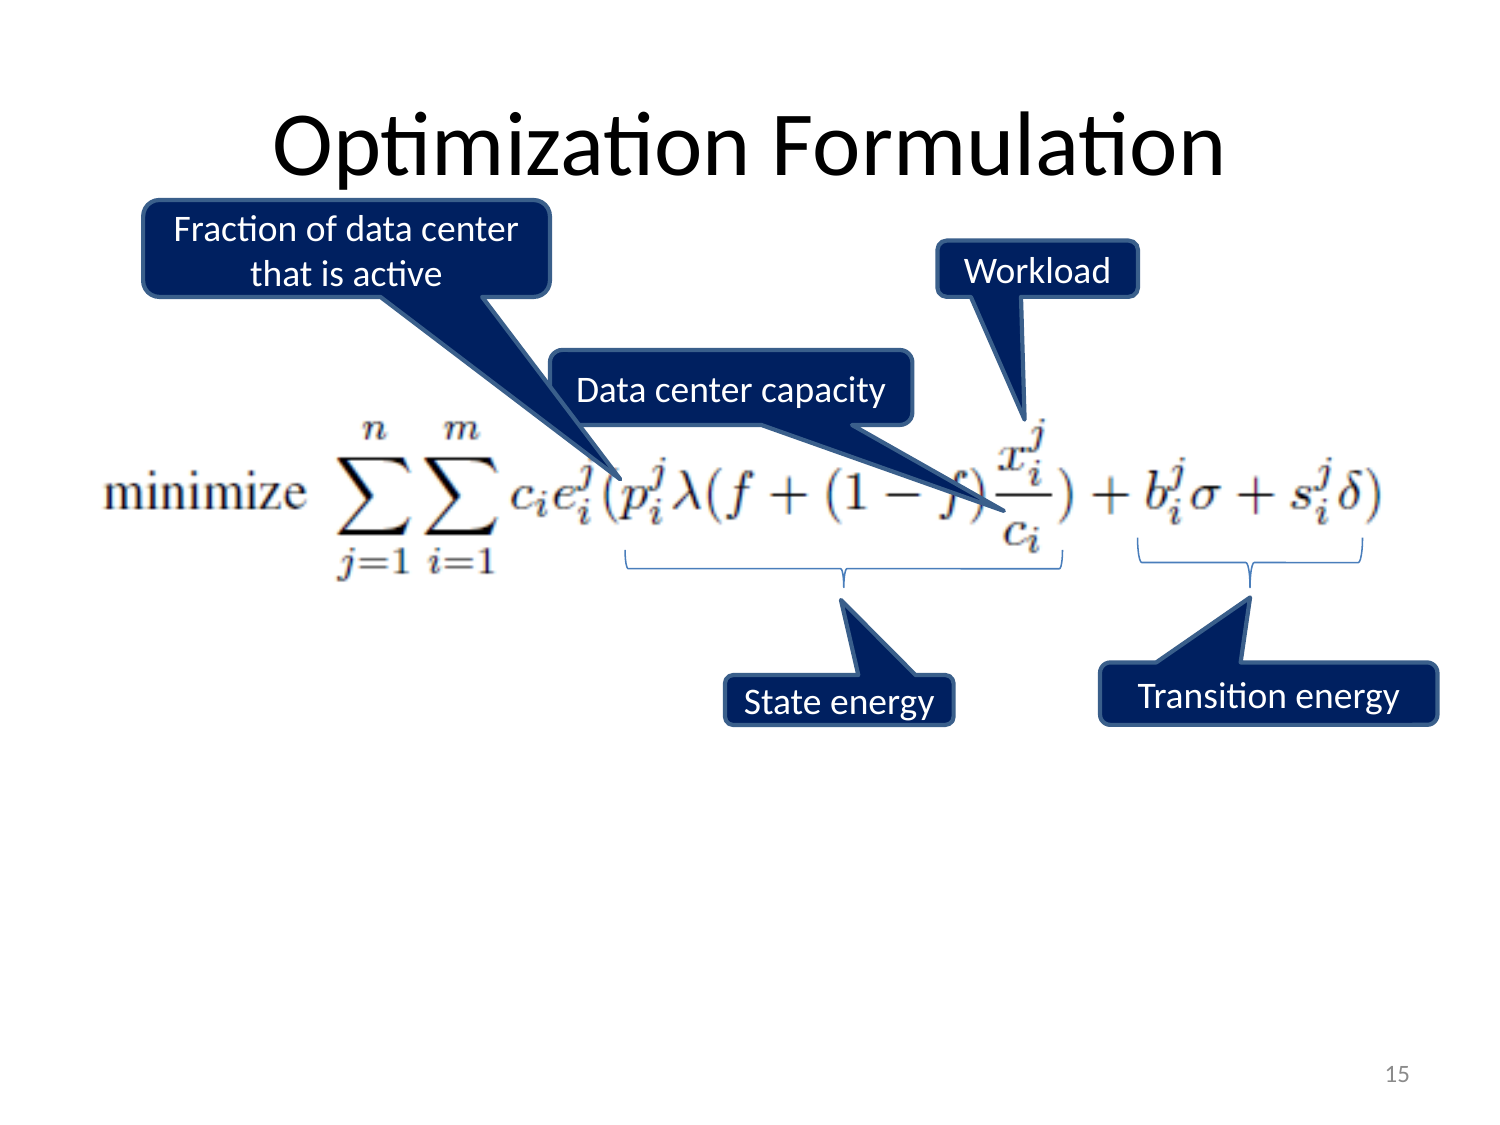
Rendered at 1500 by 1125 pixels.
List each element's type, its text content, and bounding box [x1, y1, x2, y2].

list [87, 399, 1414, 613]
text_box Fraction of data center that is active [141, 197, 562, 398]
text_box State energy [722, 621, 956, 728]
slide_number 15 [1074, 1042, 1425, 1103]
text_box Workload [935, 238, 1141, 398]
title Optimization Formulation [75, 45, 1425, 233]
text_box Transition energy [1097, 621, 1440, 727]
text_box Data center capacity [547, 347, 915, 398]
